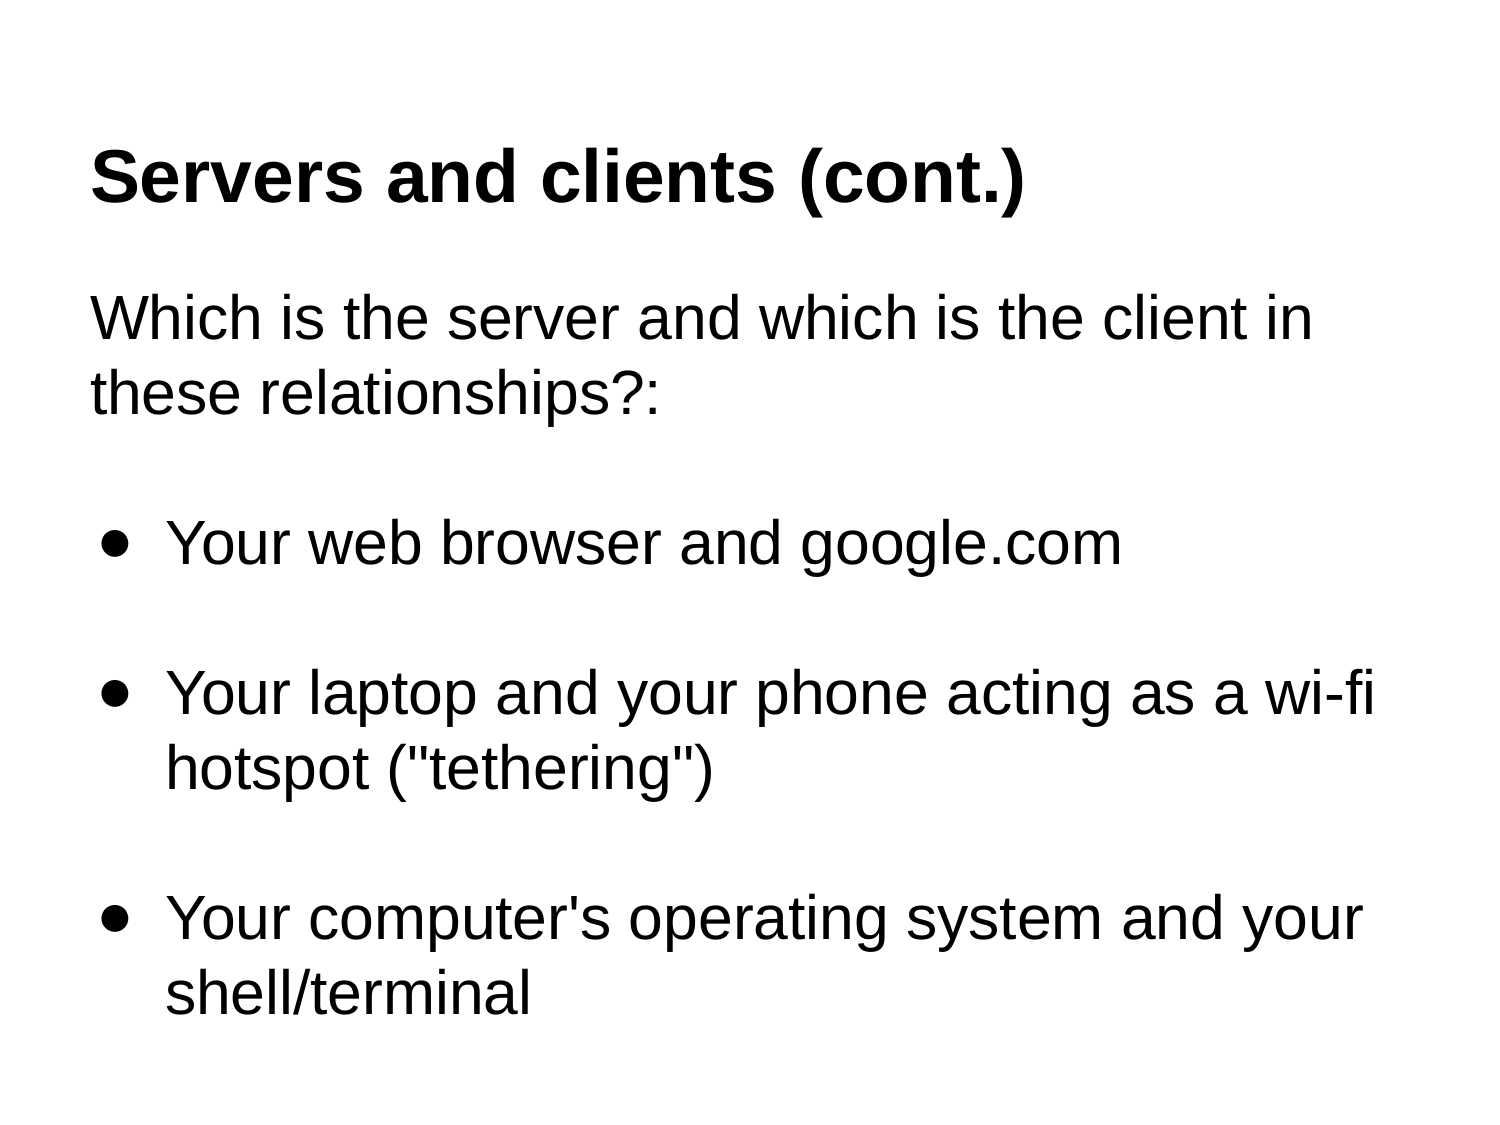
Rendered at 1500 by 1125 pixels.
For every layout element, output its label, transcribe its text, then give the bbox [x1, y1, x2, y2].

list Which is the server and which is the client in these relationships?: Your web browser and google.com Your laptop and your phone acting as a wi-fi hotspot ("tethering") Your computer's operating system and your shell/terminal [75, 262, 1425, 1078]
title Servers and clients (cont.) [75, 45, 1425, 233]
